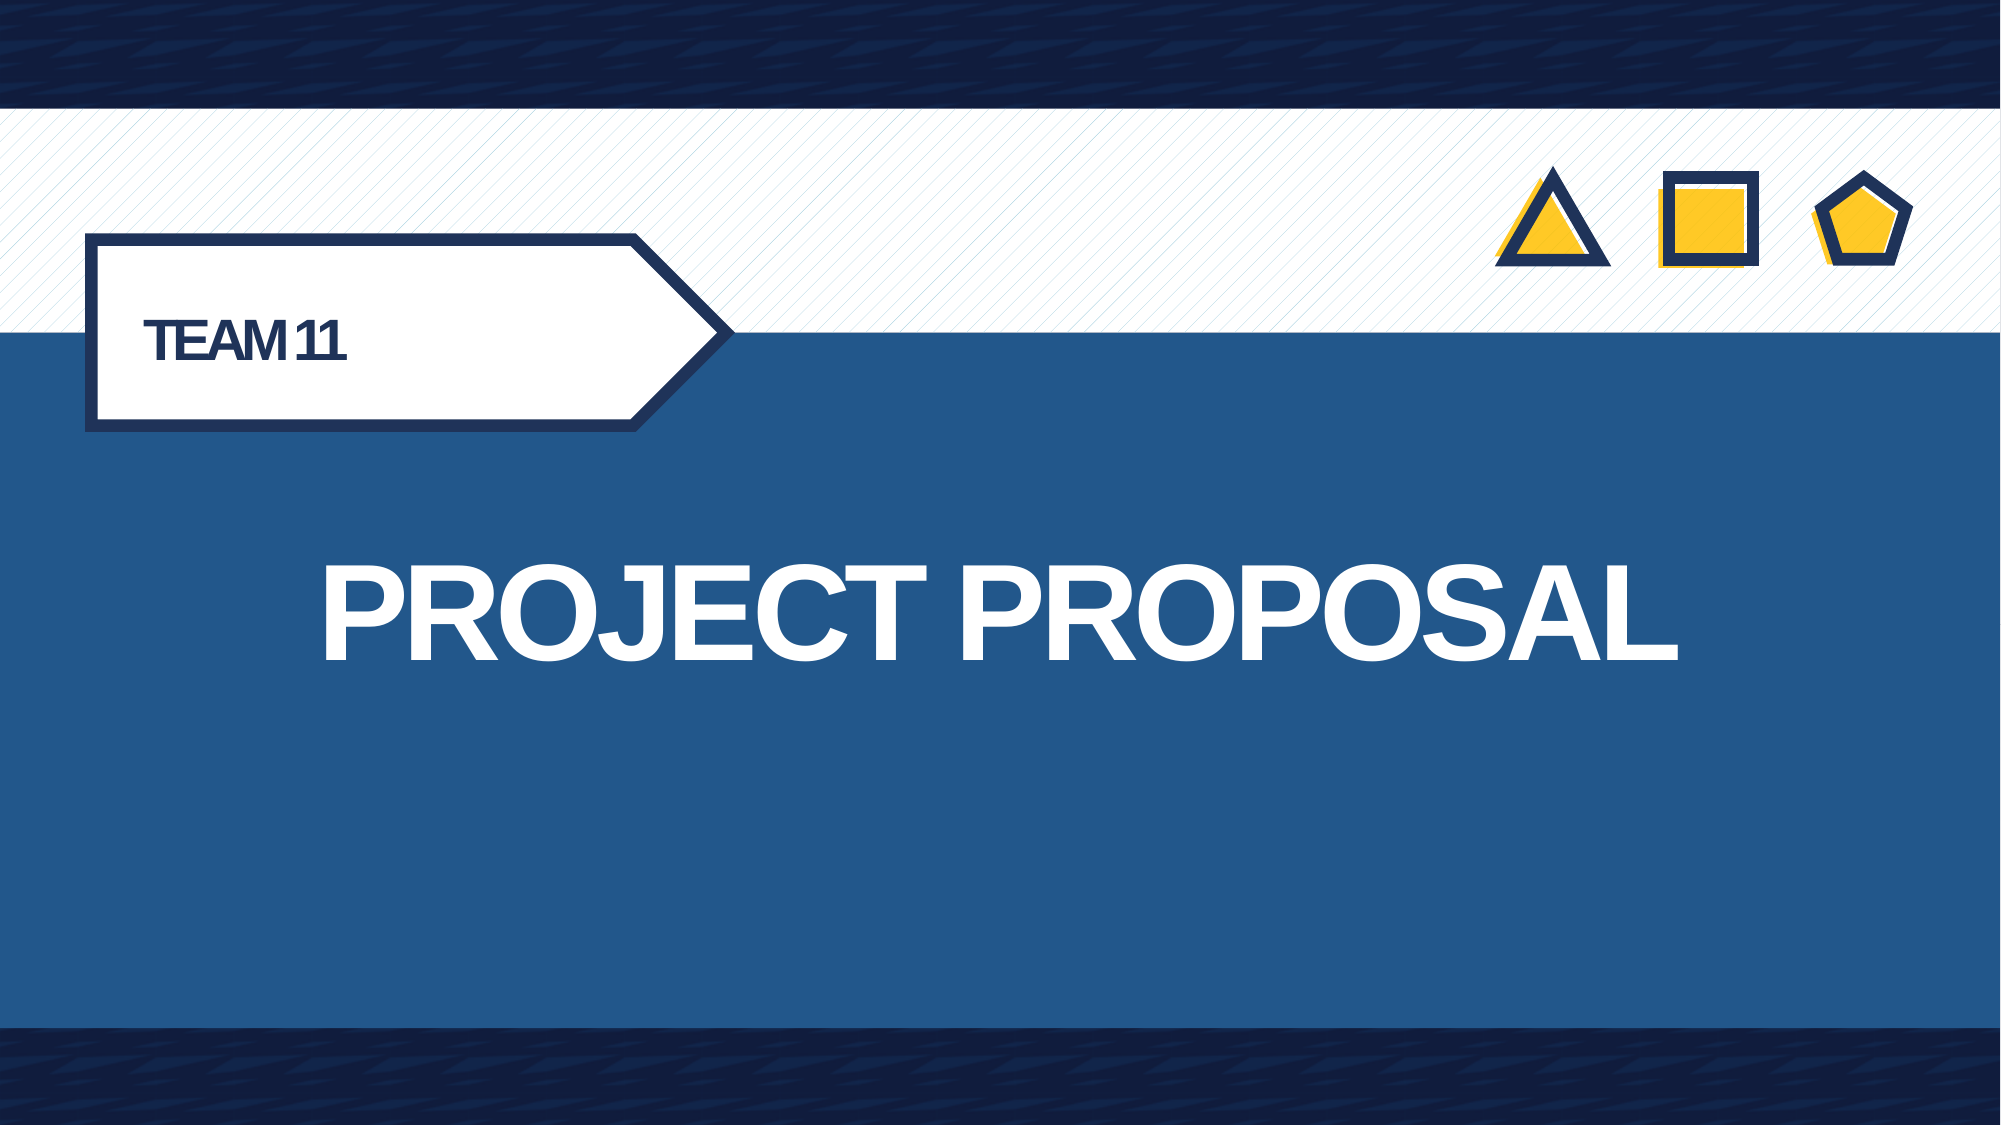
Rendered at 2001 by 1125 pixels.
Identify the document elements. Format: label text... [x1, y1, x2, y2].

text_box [91, 239, 727, 426]
text_box [0, 108, 2000, 334]
text_box [0, 334, 2000, 1029]
picture [0, 0, 2001, 1125]
text_box PROJECT PROPOSAL [302, 515, 1698, 696]
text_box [1494, 177, 1906, 268]
